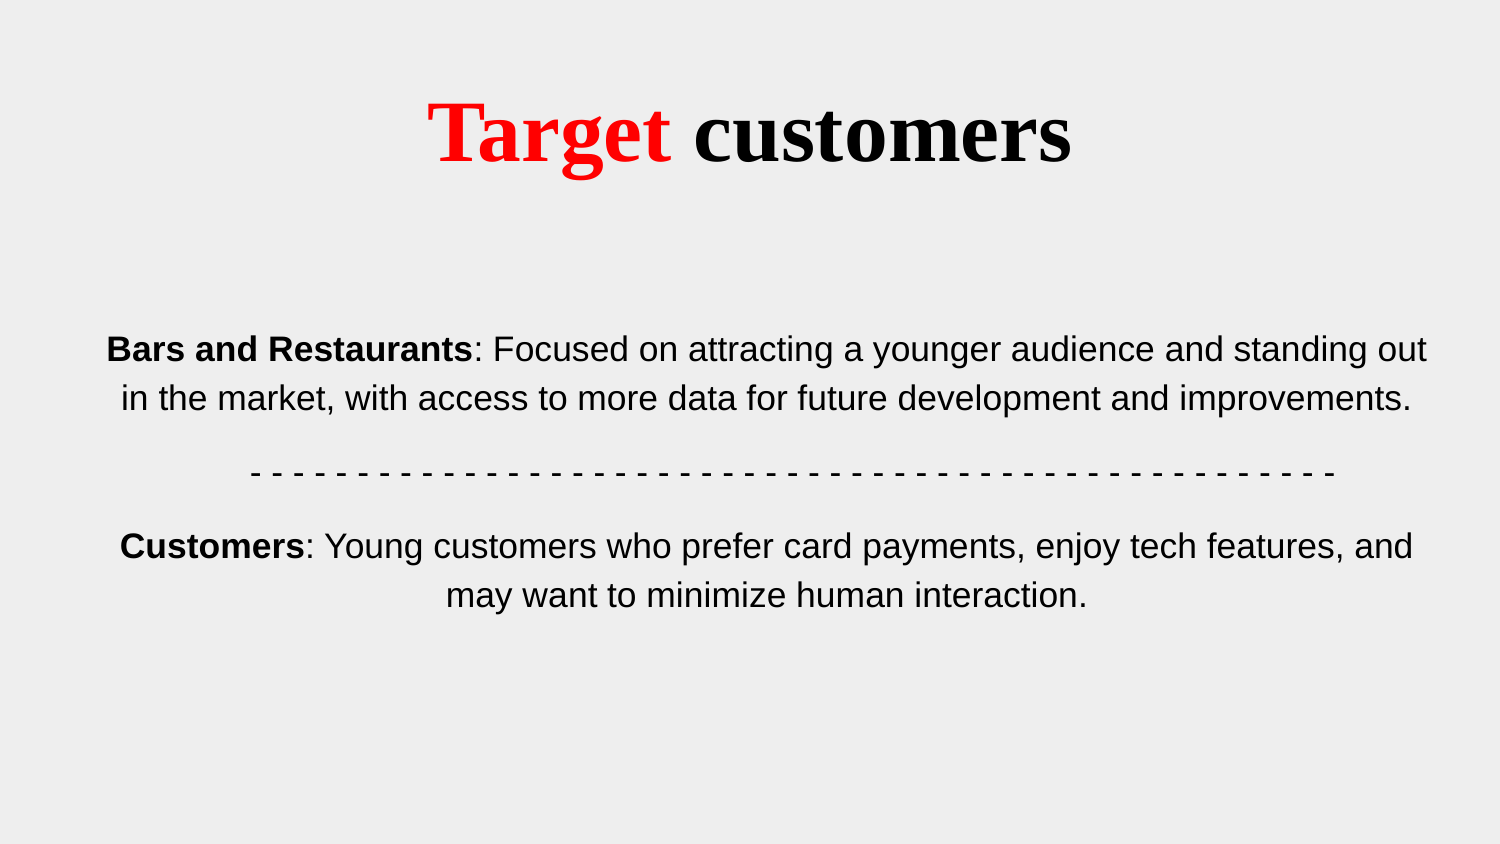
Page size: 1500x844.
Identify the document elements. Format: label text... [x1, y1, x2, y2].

title Target customers [51, 57, 1449, 196]
text_box Bars and Restaurants: Focused on attracting a younger audience and standing out in the market, with access to more data for future development and improvements. - - - - - - - - - - - - - - - - - - - - - - - - - - - - - - - - - - - - - - - - - - - - - - - - - - - Customers: Young customers who prefer card payments, enjoy tech features, and may want to minimize human interaction. [85, 305, 1449, 698]
